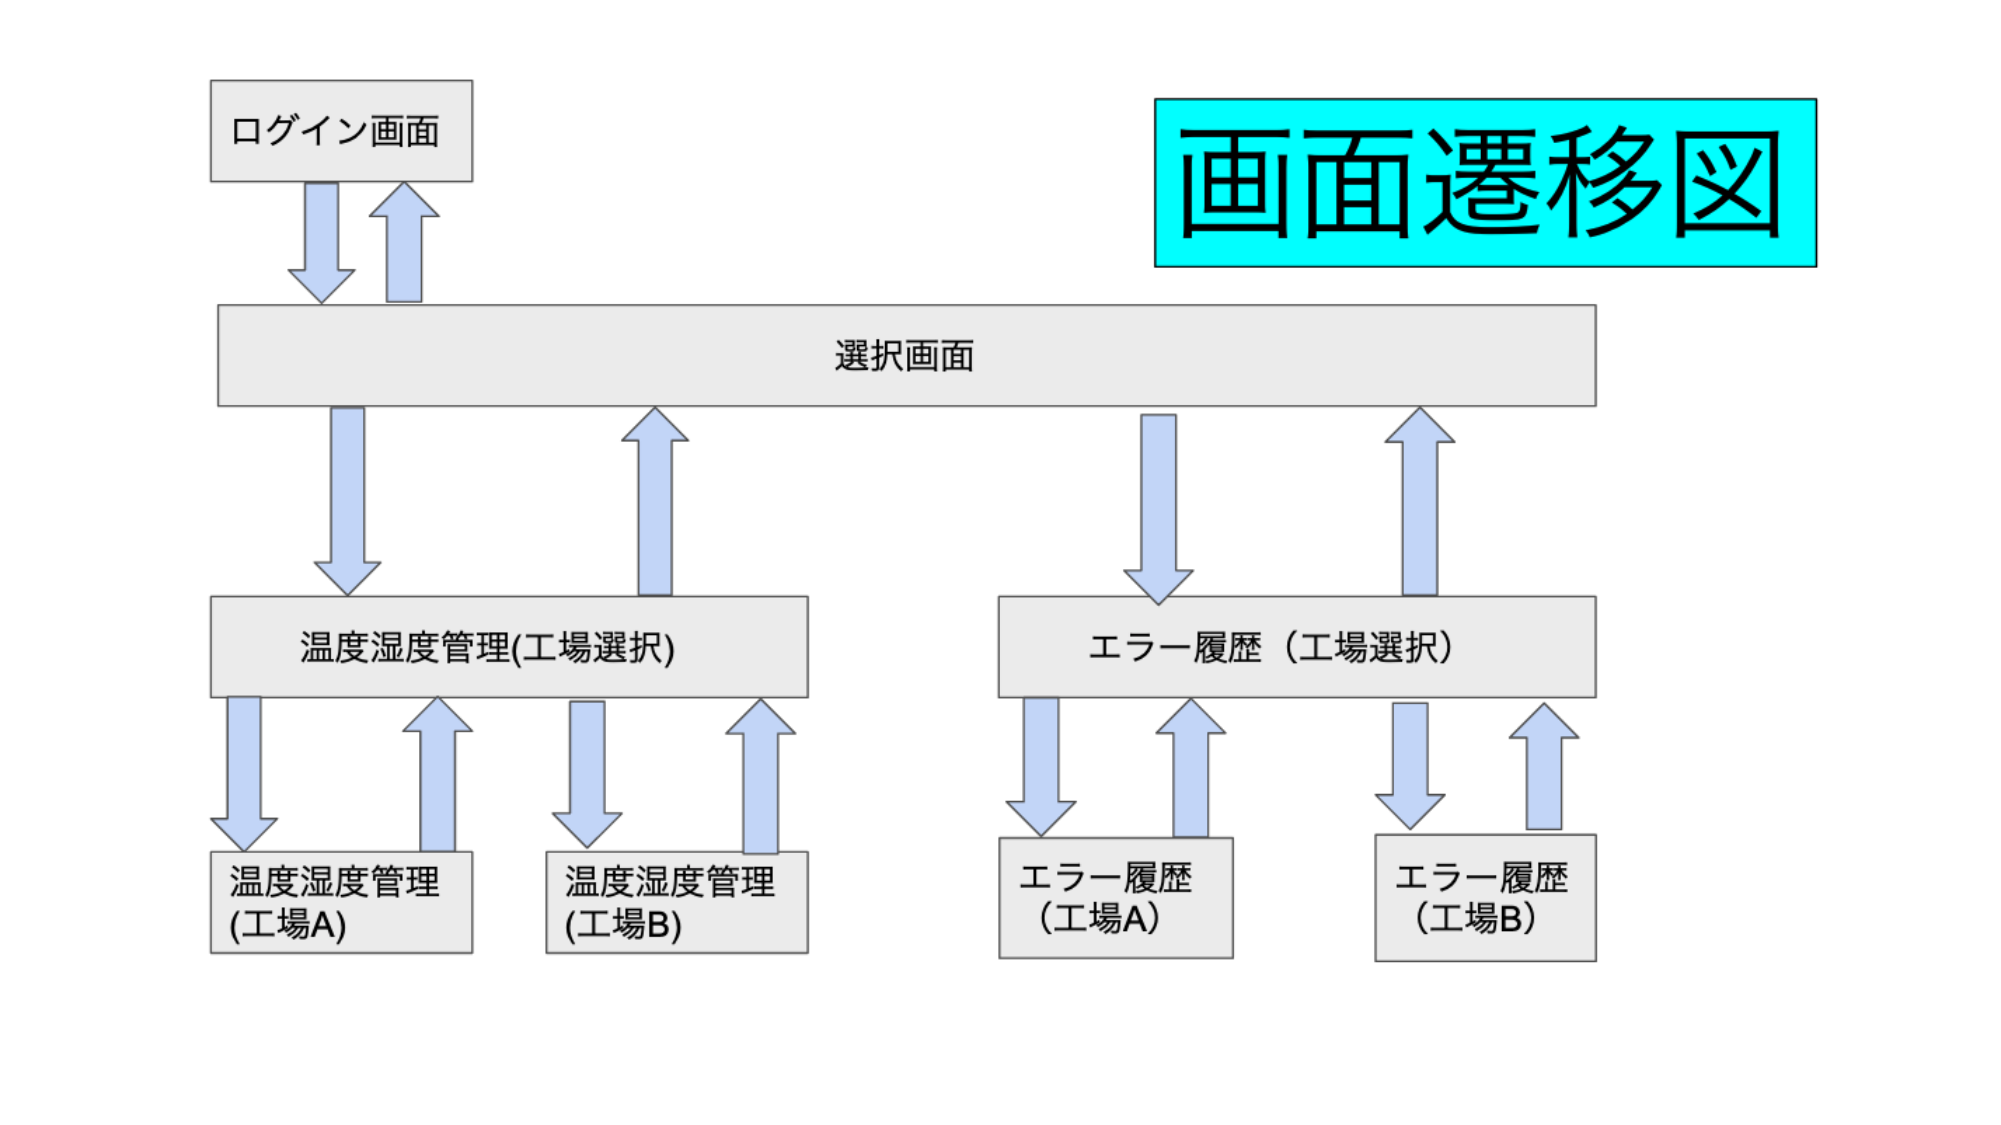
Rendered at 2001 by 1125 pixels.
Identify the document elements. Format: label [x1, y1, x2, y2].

picture [97, 56, 1903, 1069]
